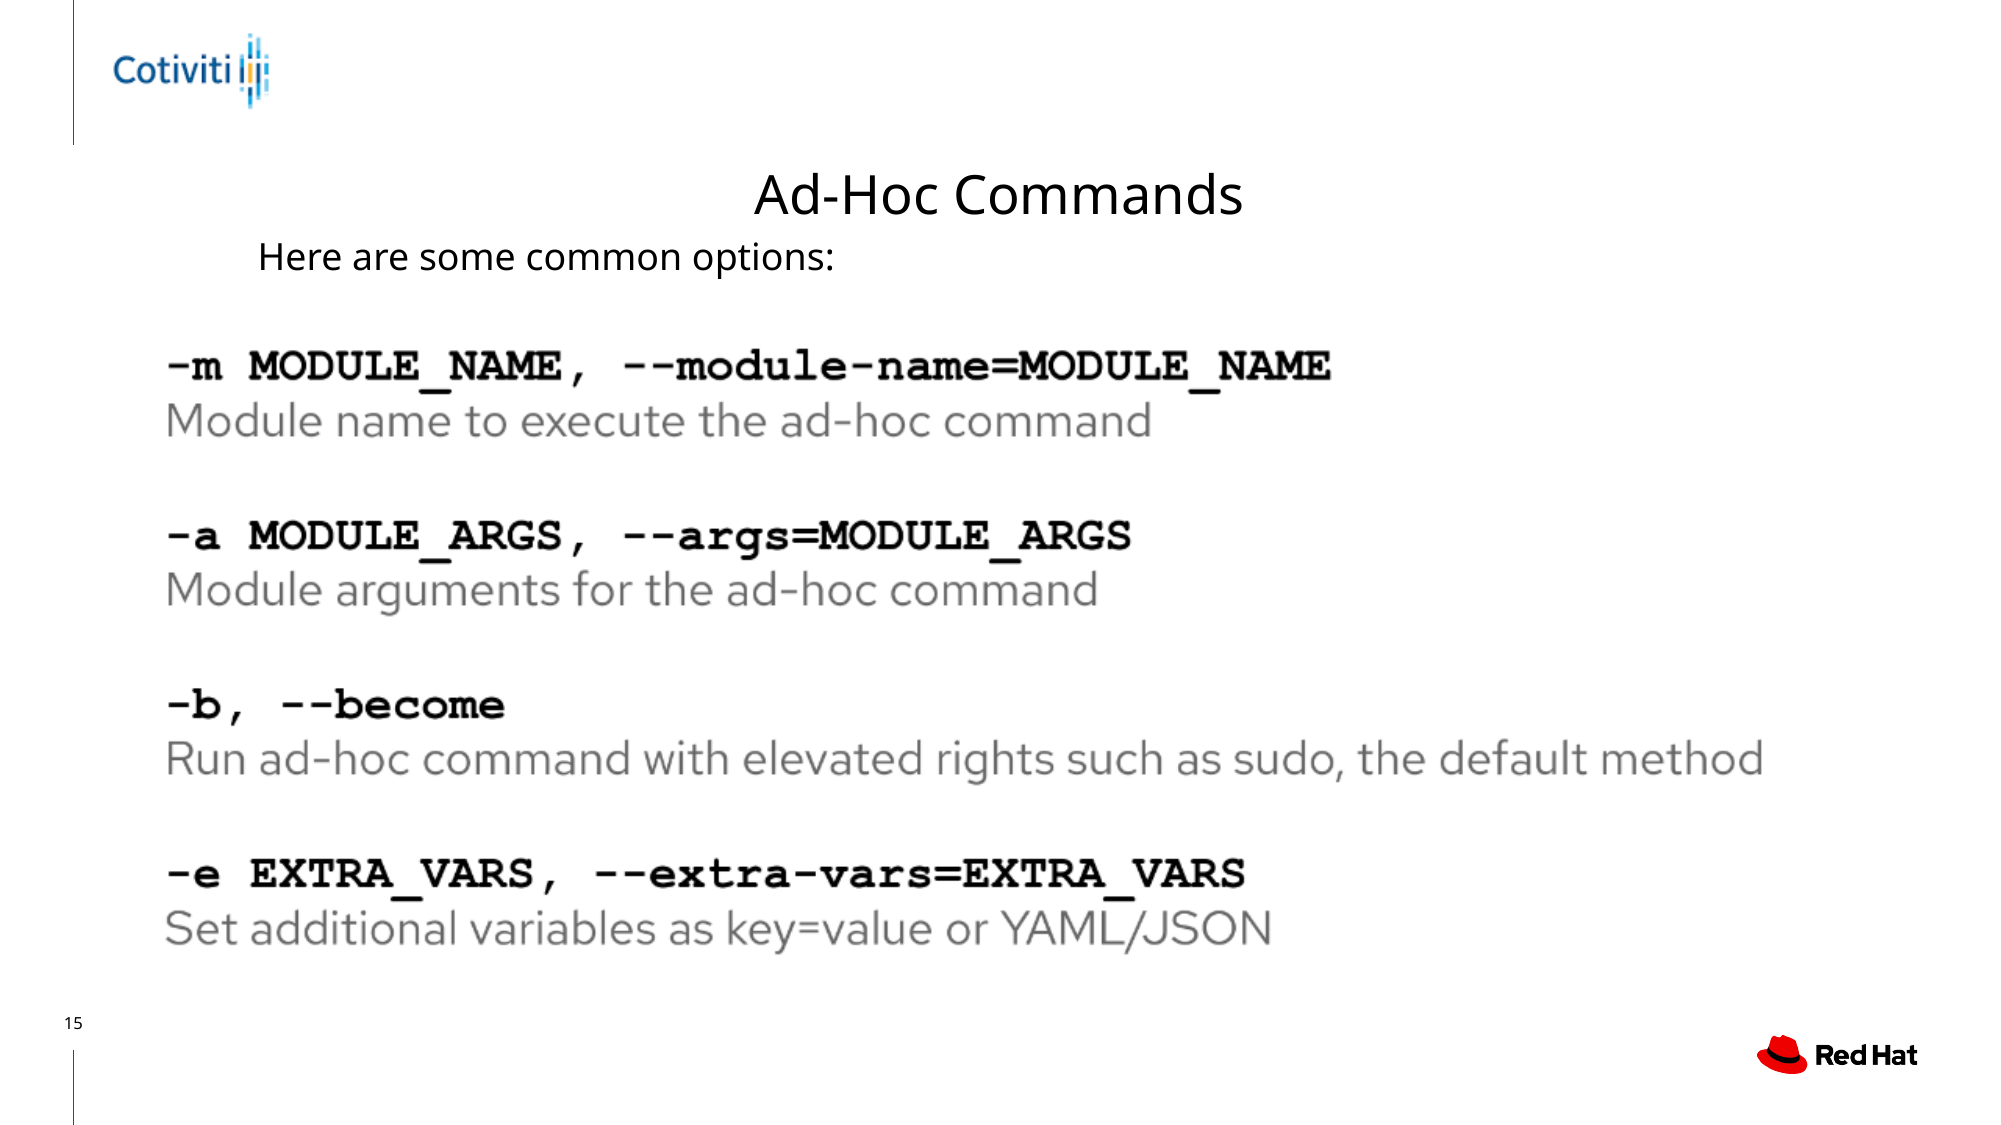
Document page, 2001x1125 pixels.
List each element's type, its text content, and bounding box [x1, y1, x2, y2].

subtitle Here are some common options: [182, 233, 1818, 300]
slide_number ‹#› [13, 1012, 134, 1036]
picture [86, 0, 306, 141]
picture [158, 324, 1811, 964]
title Ad-Hoc Commands [287, 140, 1713, 233]
picture [1757, 1035, 1918, 1074]
